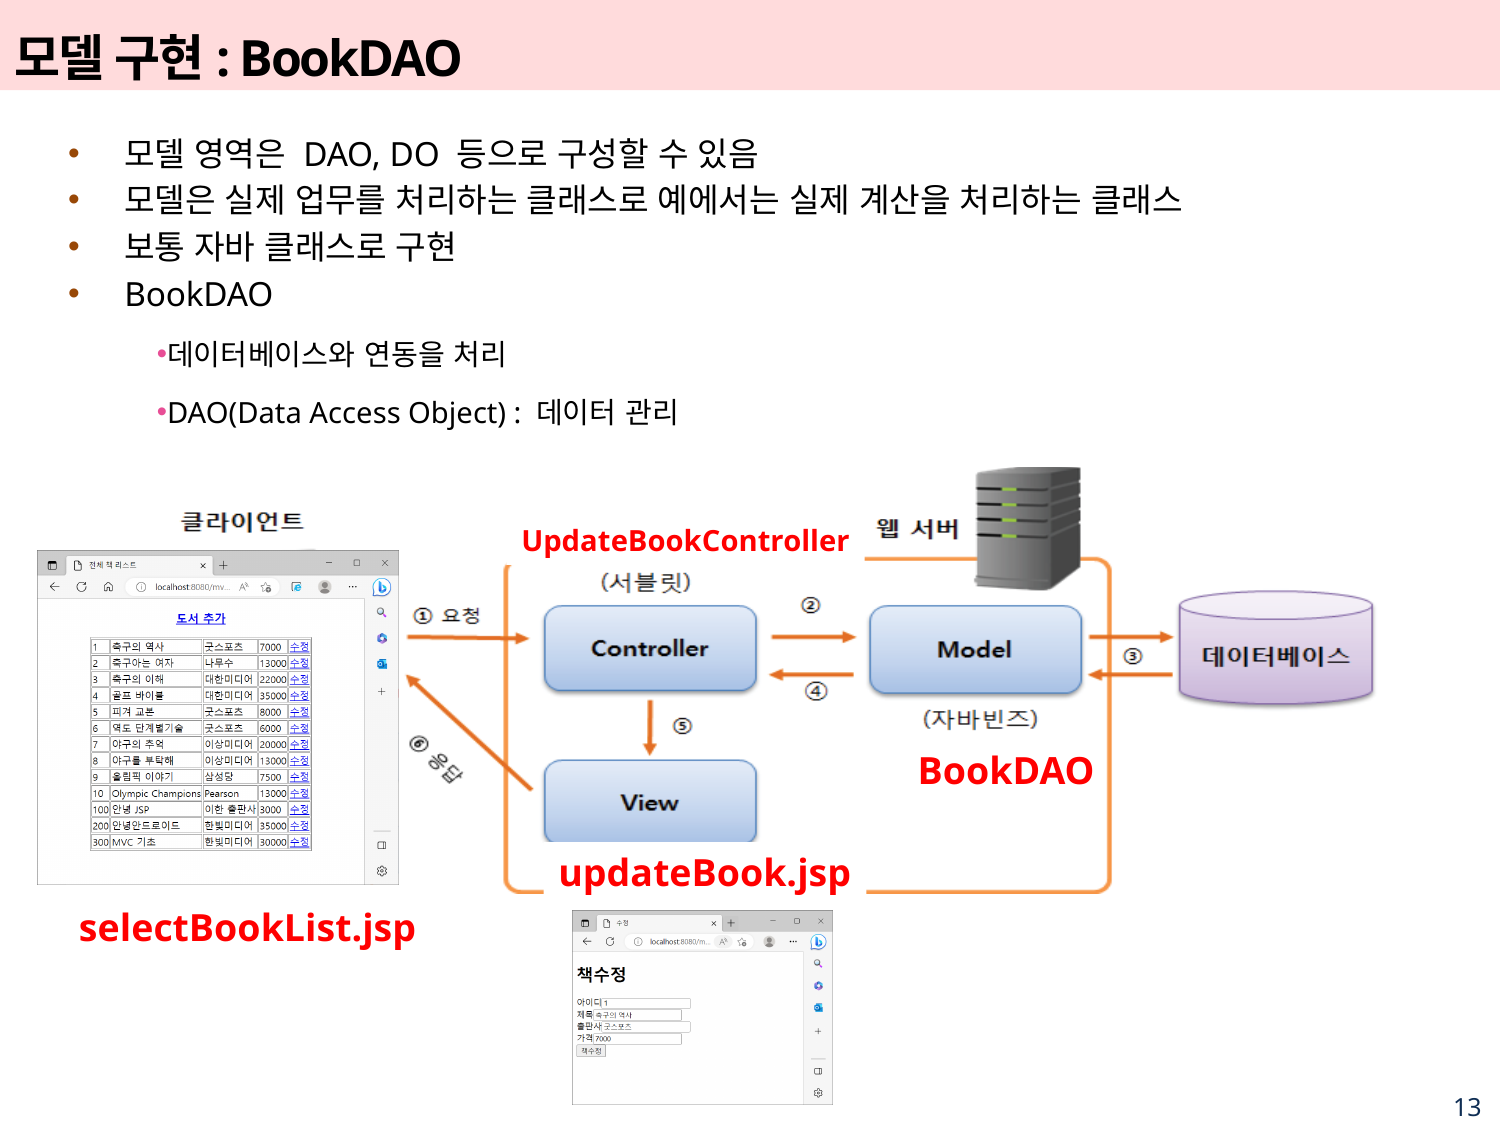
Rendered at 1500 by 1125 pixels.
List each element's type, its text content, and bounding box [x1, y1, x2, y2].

title 모델 구현: BookDAO [0, 19, 1161, 97]
list 모델 영역은 DAO, DO 등으로 구성할 수 있음 모델은 실제 업무를 처리하는 클래스로 예에서는 실제 계산을 처리하는 클래스 보통 자바 클래스로 구현 BookDAO 데이터베이스와 연동을 처리 DAO(Data Access Object) : 데이터 관리 [53, 125, 1425, 1005]
text_box selectBookList.jsp [64, 896, 432, 957]
picture [37, 467, 1381, 895]
picture [572, 910, 833, 1105]
